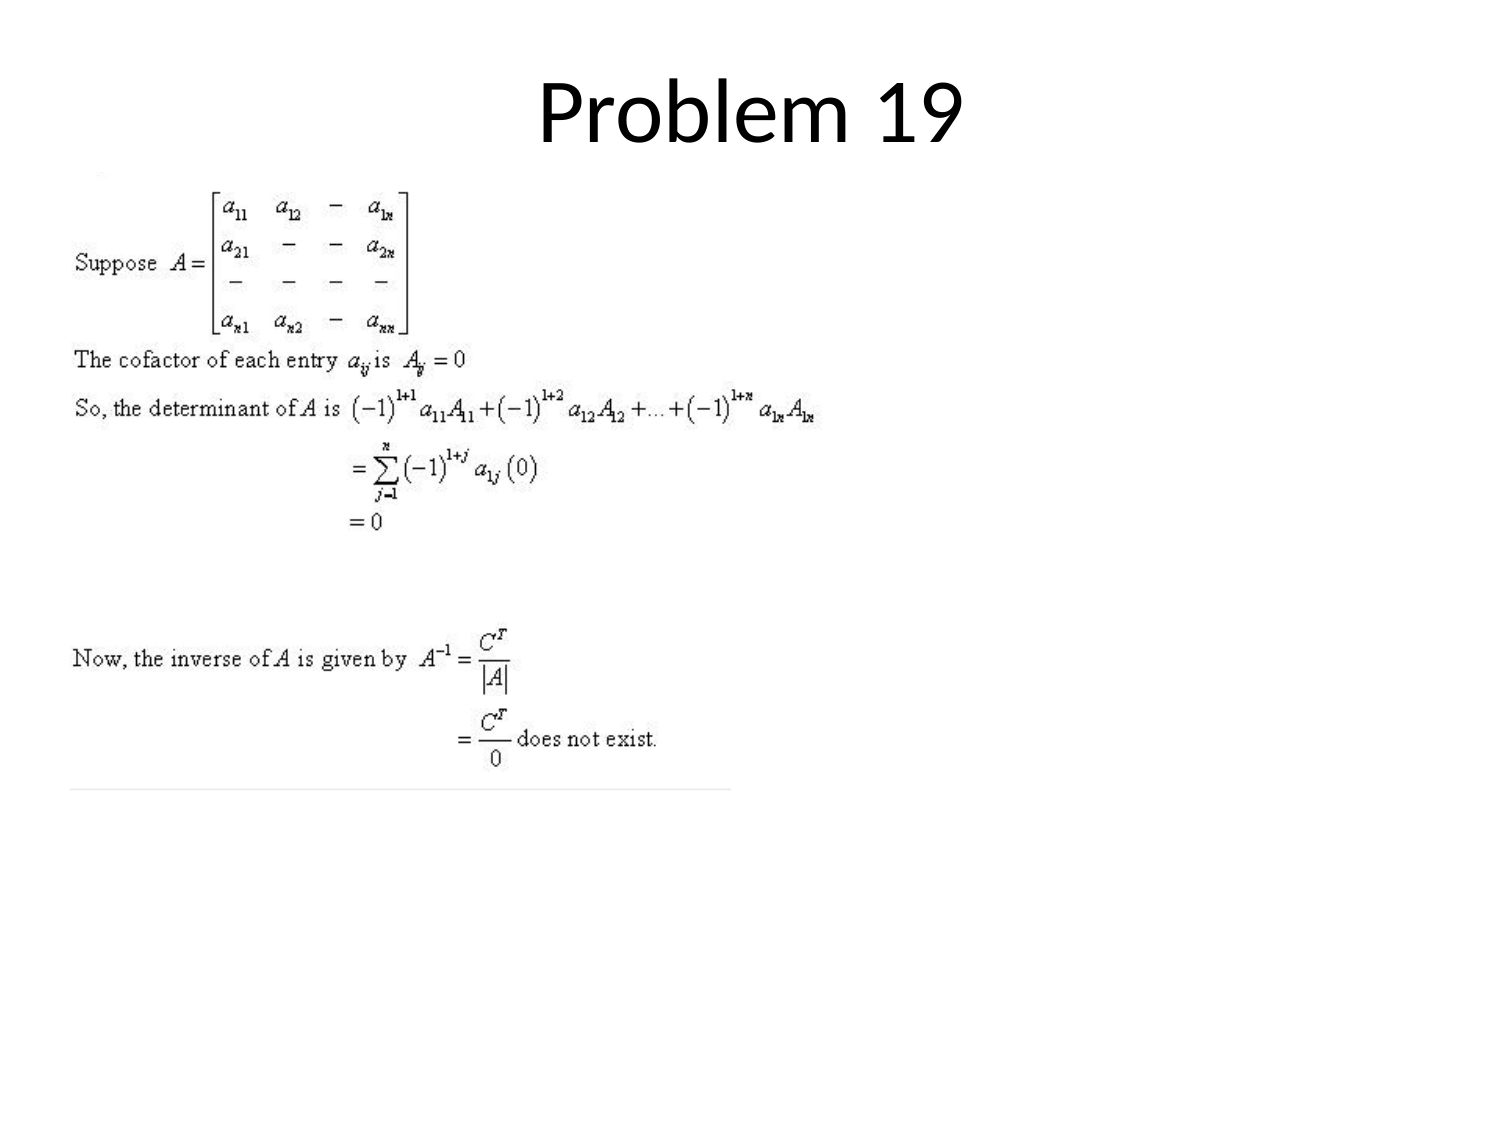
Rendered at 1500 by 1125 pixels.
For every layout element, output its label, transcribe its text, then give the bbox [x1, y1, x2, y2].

picture [64, 621, 731, 793]
title Problem 19 [76, 54, 1427, 185]
picture [64, 172, 923, 544]
